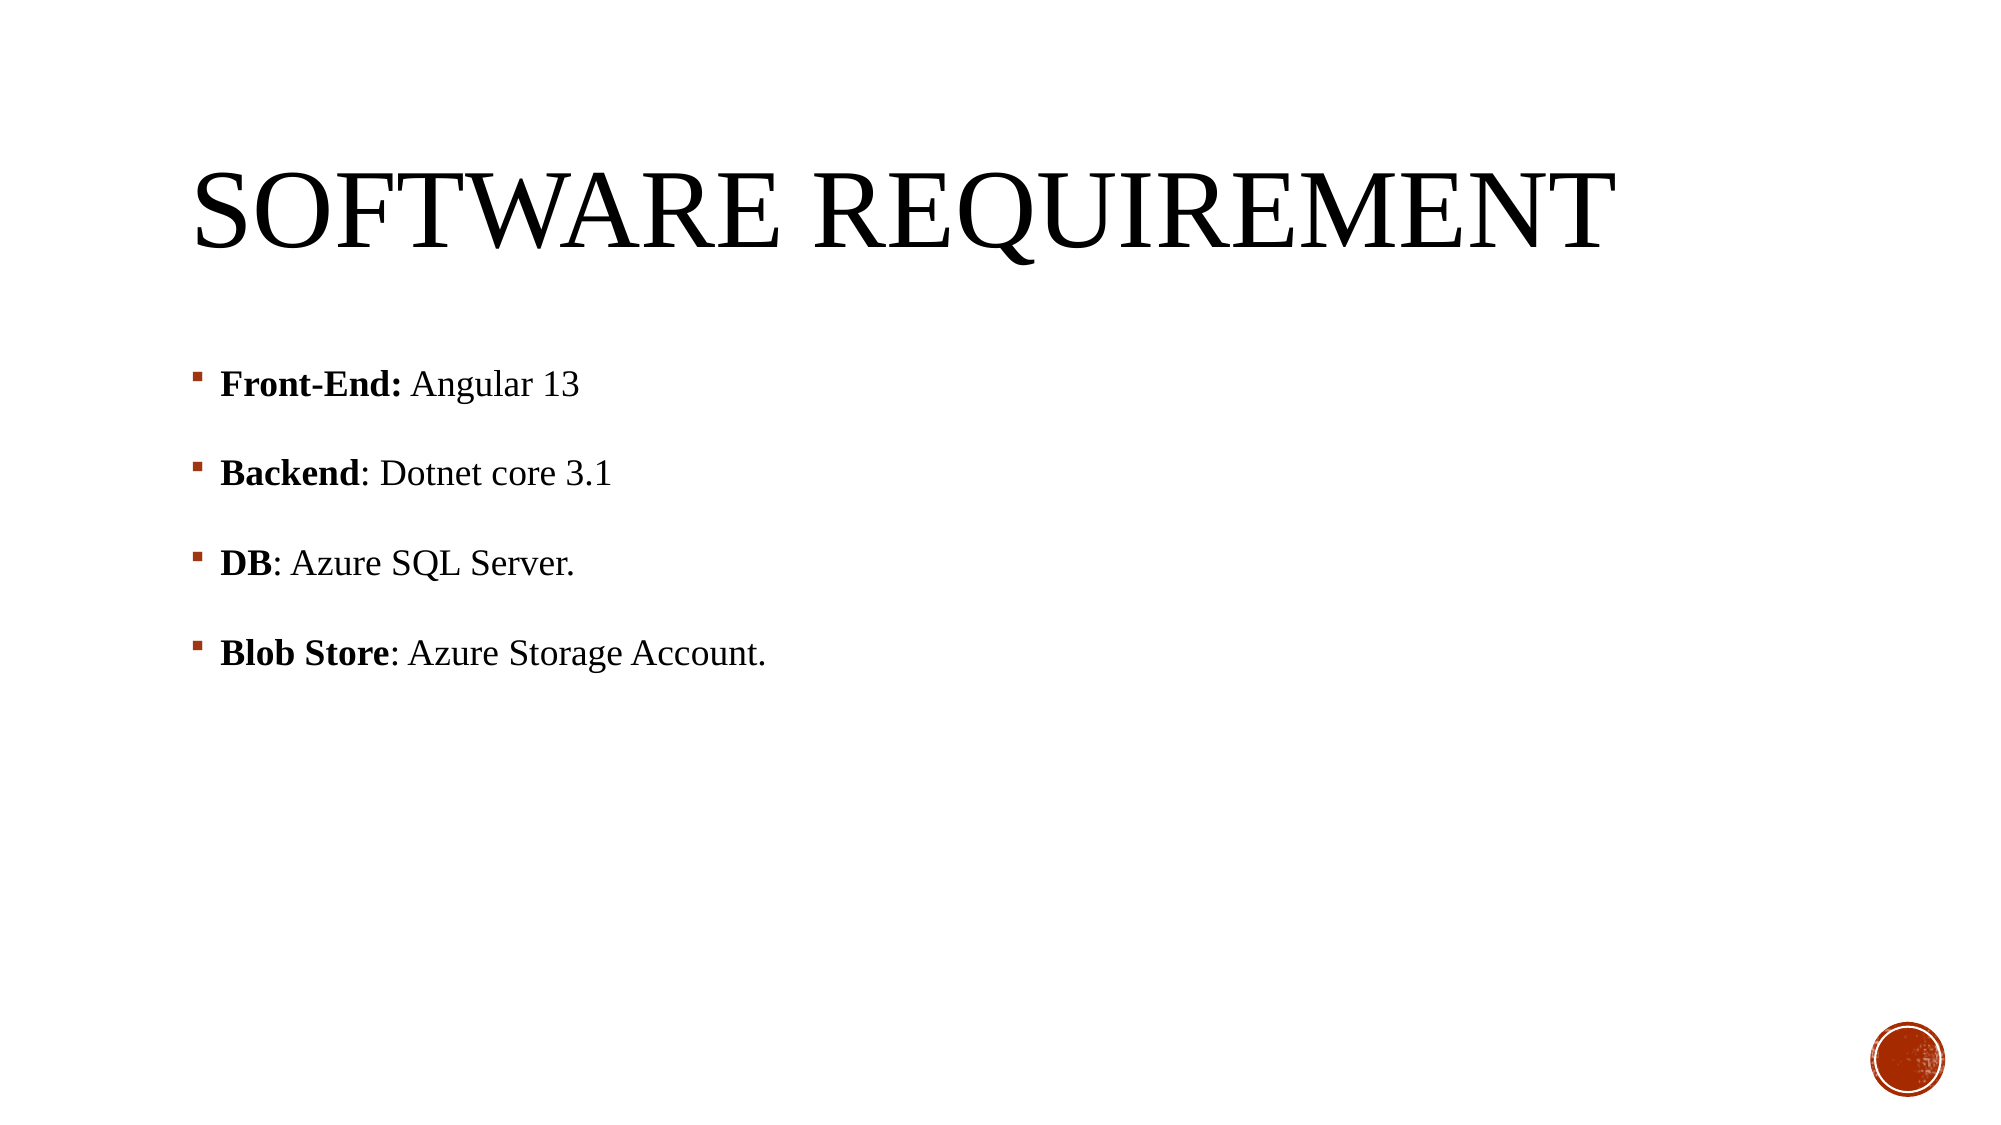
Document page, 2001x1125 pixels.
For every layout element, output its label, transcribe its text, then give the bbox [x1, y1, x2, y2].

list Front-End: Angular 13 Backend: Dotnet core 3.1 DB: Azure SQL Server. Blob Store: Azure Storage Account. [175, 348, 1826, 1013]
title Software Requirement [175, 79, 1826, 344]
